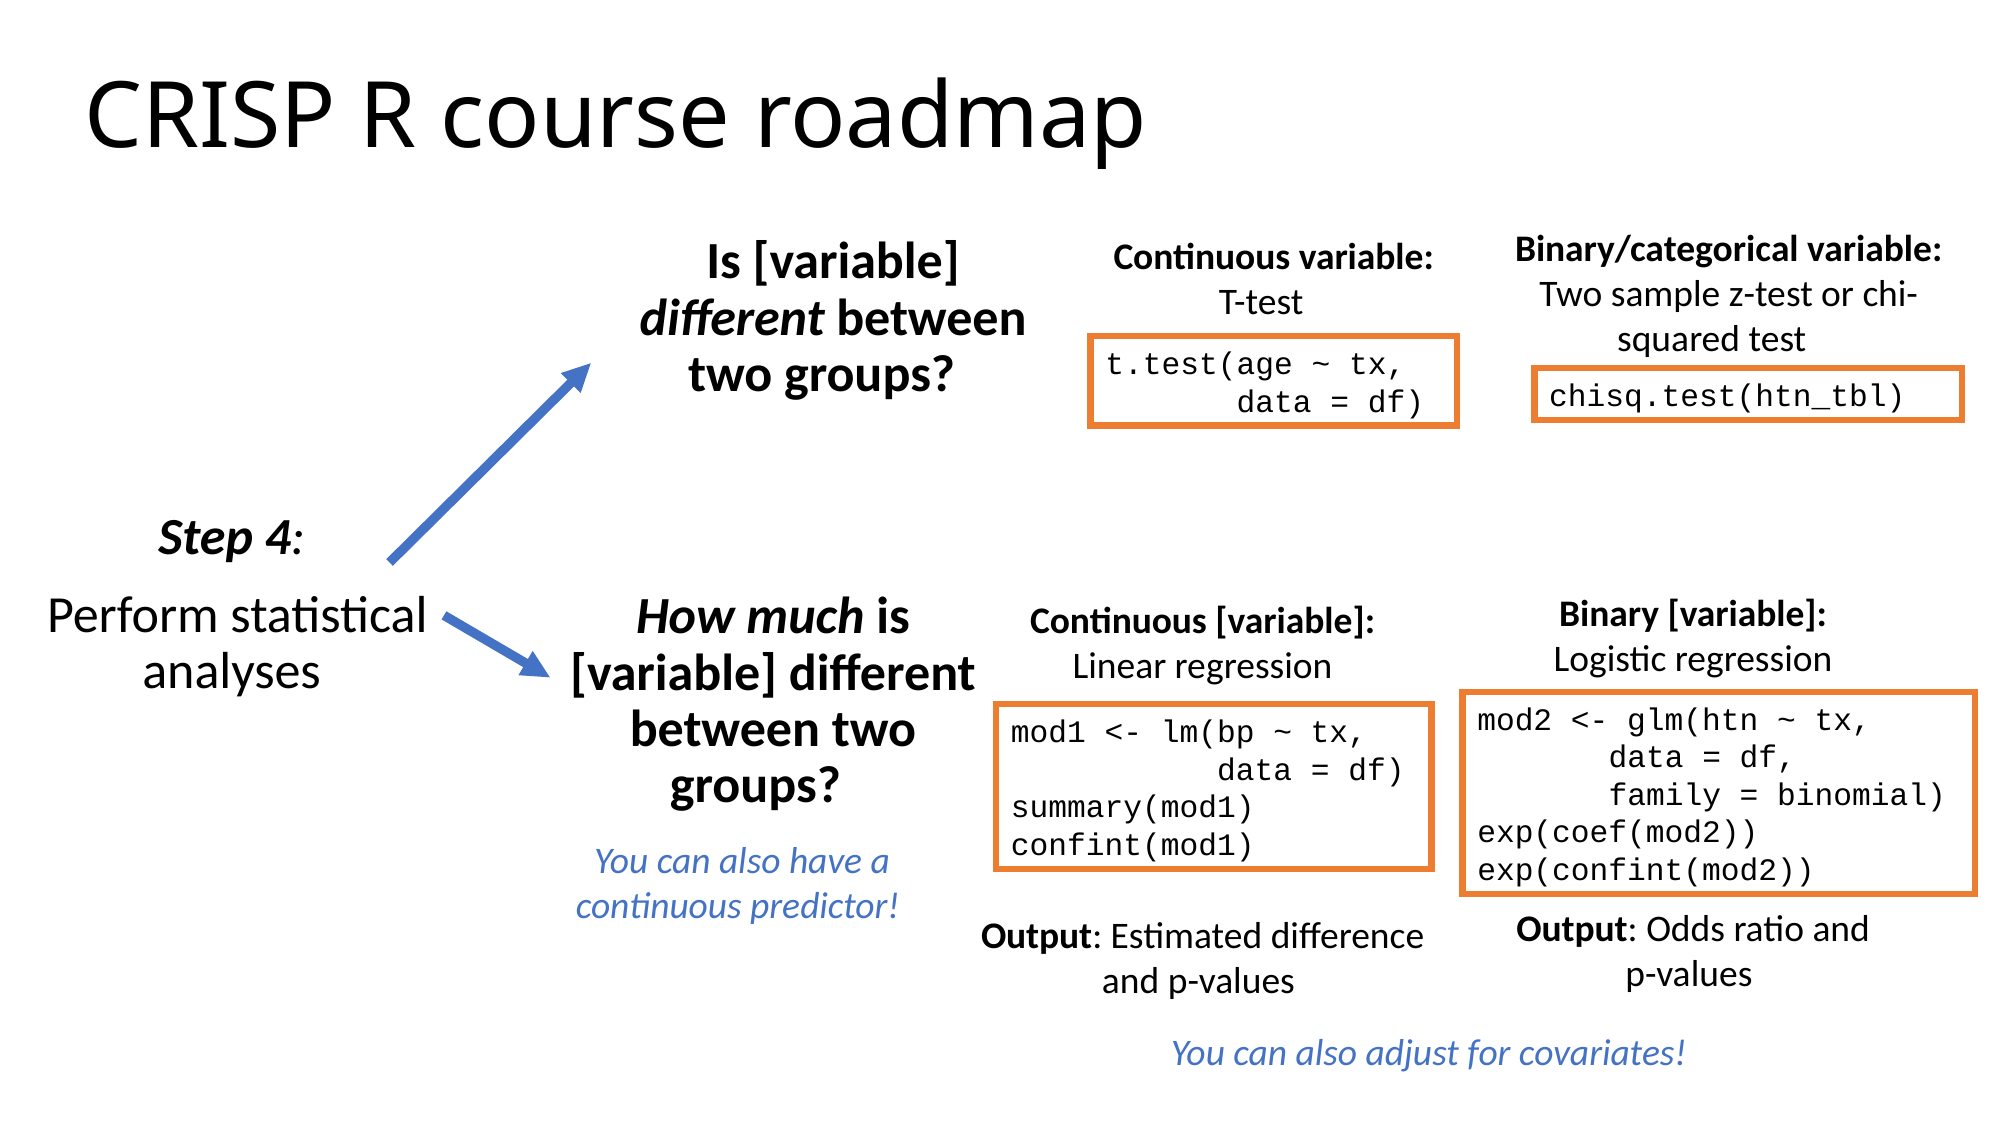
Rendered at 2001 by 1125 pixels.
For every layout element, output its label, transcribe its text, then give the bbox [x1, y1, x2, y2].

text_box Continuous [variable]: Linear regression Output: Estimated difference and p-values [965, 588, 1441, 1009]
text_box mod2 <- glm(htn ~ tx, data = df, family = binomial) exp(coef(mod2)) exp(confint(mod2)) [1462, 691, 1976, 895]
text_box Is [variable] different between two groups? [614, 226, 1052, 401]
text_box chisq.test(htn_tbl) [1533, 367, 1963, 421]
text_box Continuous variable: T-test [1090, 224, 1458, 329]
text_box How much is [variable] different between two groups? [554, 581, 992, 757]
title CRISP R course roadmap [69, 8, 1795, 227]
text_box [389, 363, 591, 563]
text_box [444, 615, 550, 678]
text_box You can also adjust for covariates! [1156, 1020, 1725, 1081]
text_box Binary [variable]: Logistic regression Output: Odds ratio and p-values [1500, 581, 1887, 691]
text_box Binary/categorical variable: Two sample z-test or chi-squared test [1495, 216, 1962, 367]
text_box mod1 <- lm(bp ~ tx, data = df) summary(mod1) confint(mod1) [995, 703, 1433, 870]
text_box t.test(age ~ tx, data = df) [1090, 335, 1458, 427]
text_box Binary [variable]: Logistic regression Output: Odds ratio and p-values [1500, 895, 1887, 1002]
text_box You can also have a continuous predictor! [547, 828, 937, 934]
list Step 4: Perform statistical analyses [18, 502, 457, 678]
